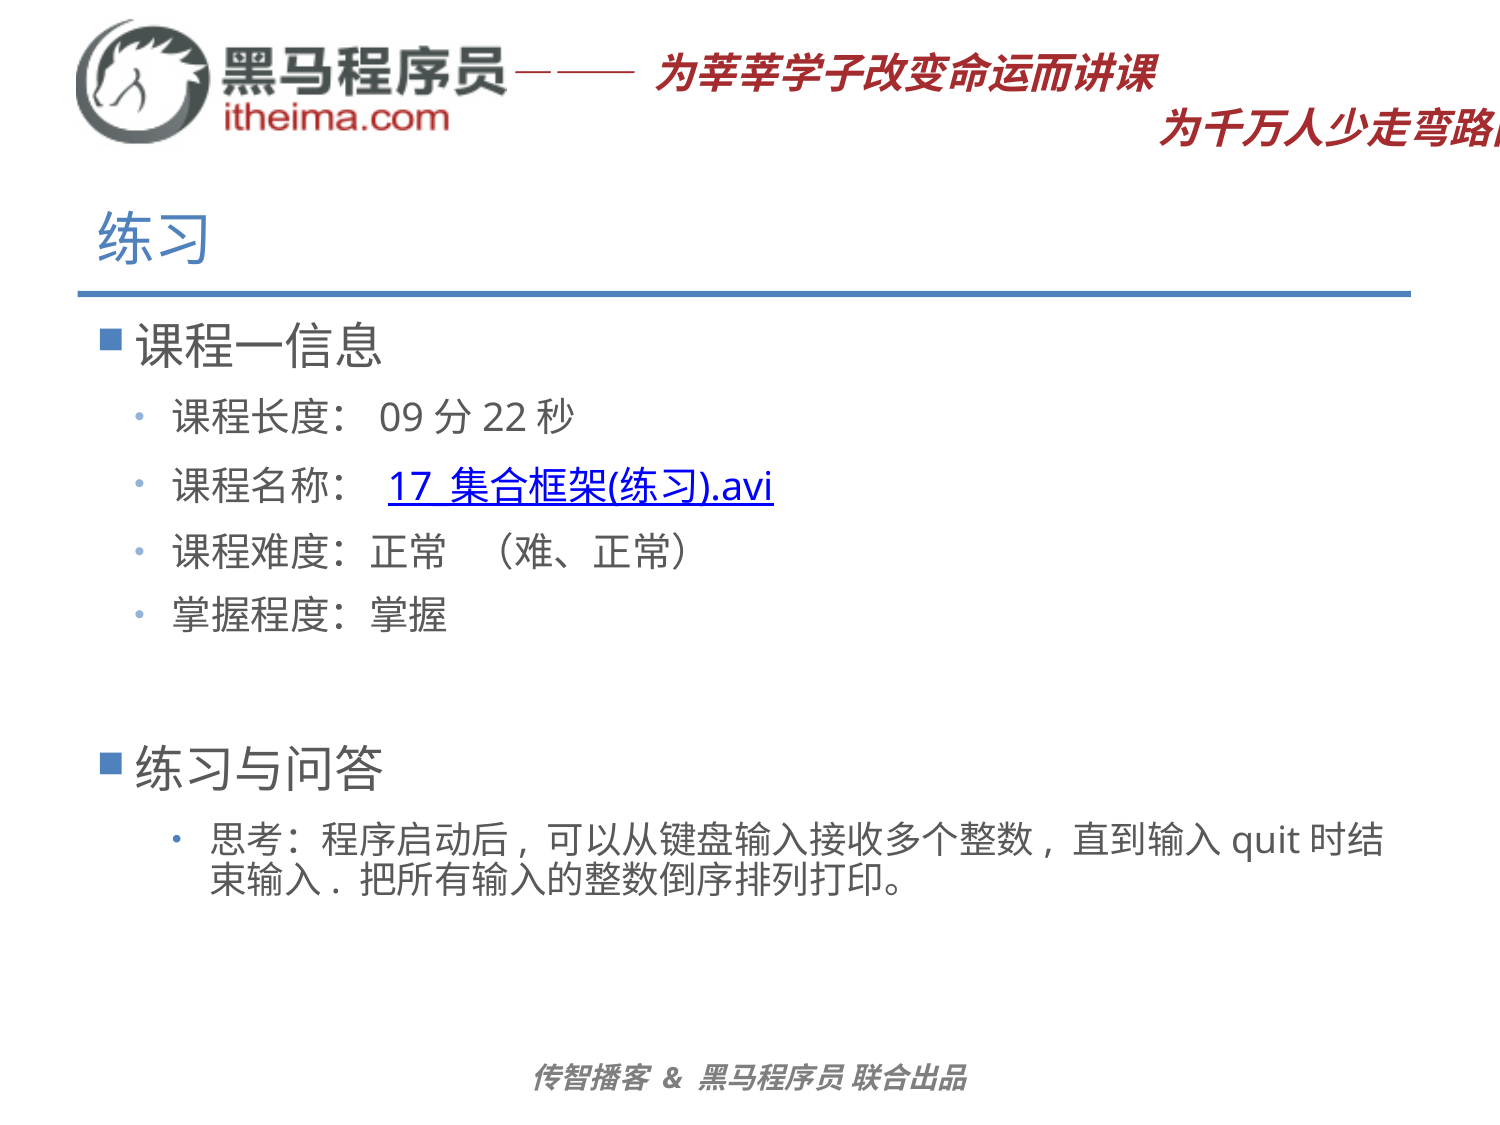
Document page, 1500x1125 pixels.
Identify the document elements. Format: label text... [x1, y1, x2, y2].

picture [76, 0, 507, 161]
title 练习 [81, 162, 1416, 280]
list 课程一信息 课程长度：09分22秒 课程名称： 17_集合框架(练习).avi 课程难度：正常 （难、正常） 掌握程度：掌握 练习与问答 思考：程序启动后, 可以从键盘输入接收多个整数, 直到输入quit时结束输入. 把所有输入的整数倒序排列打印。 [81, 313, 1416, 1060]
